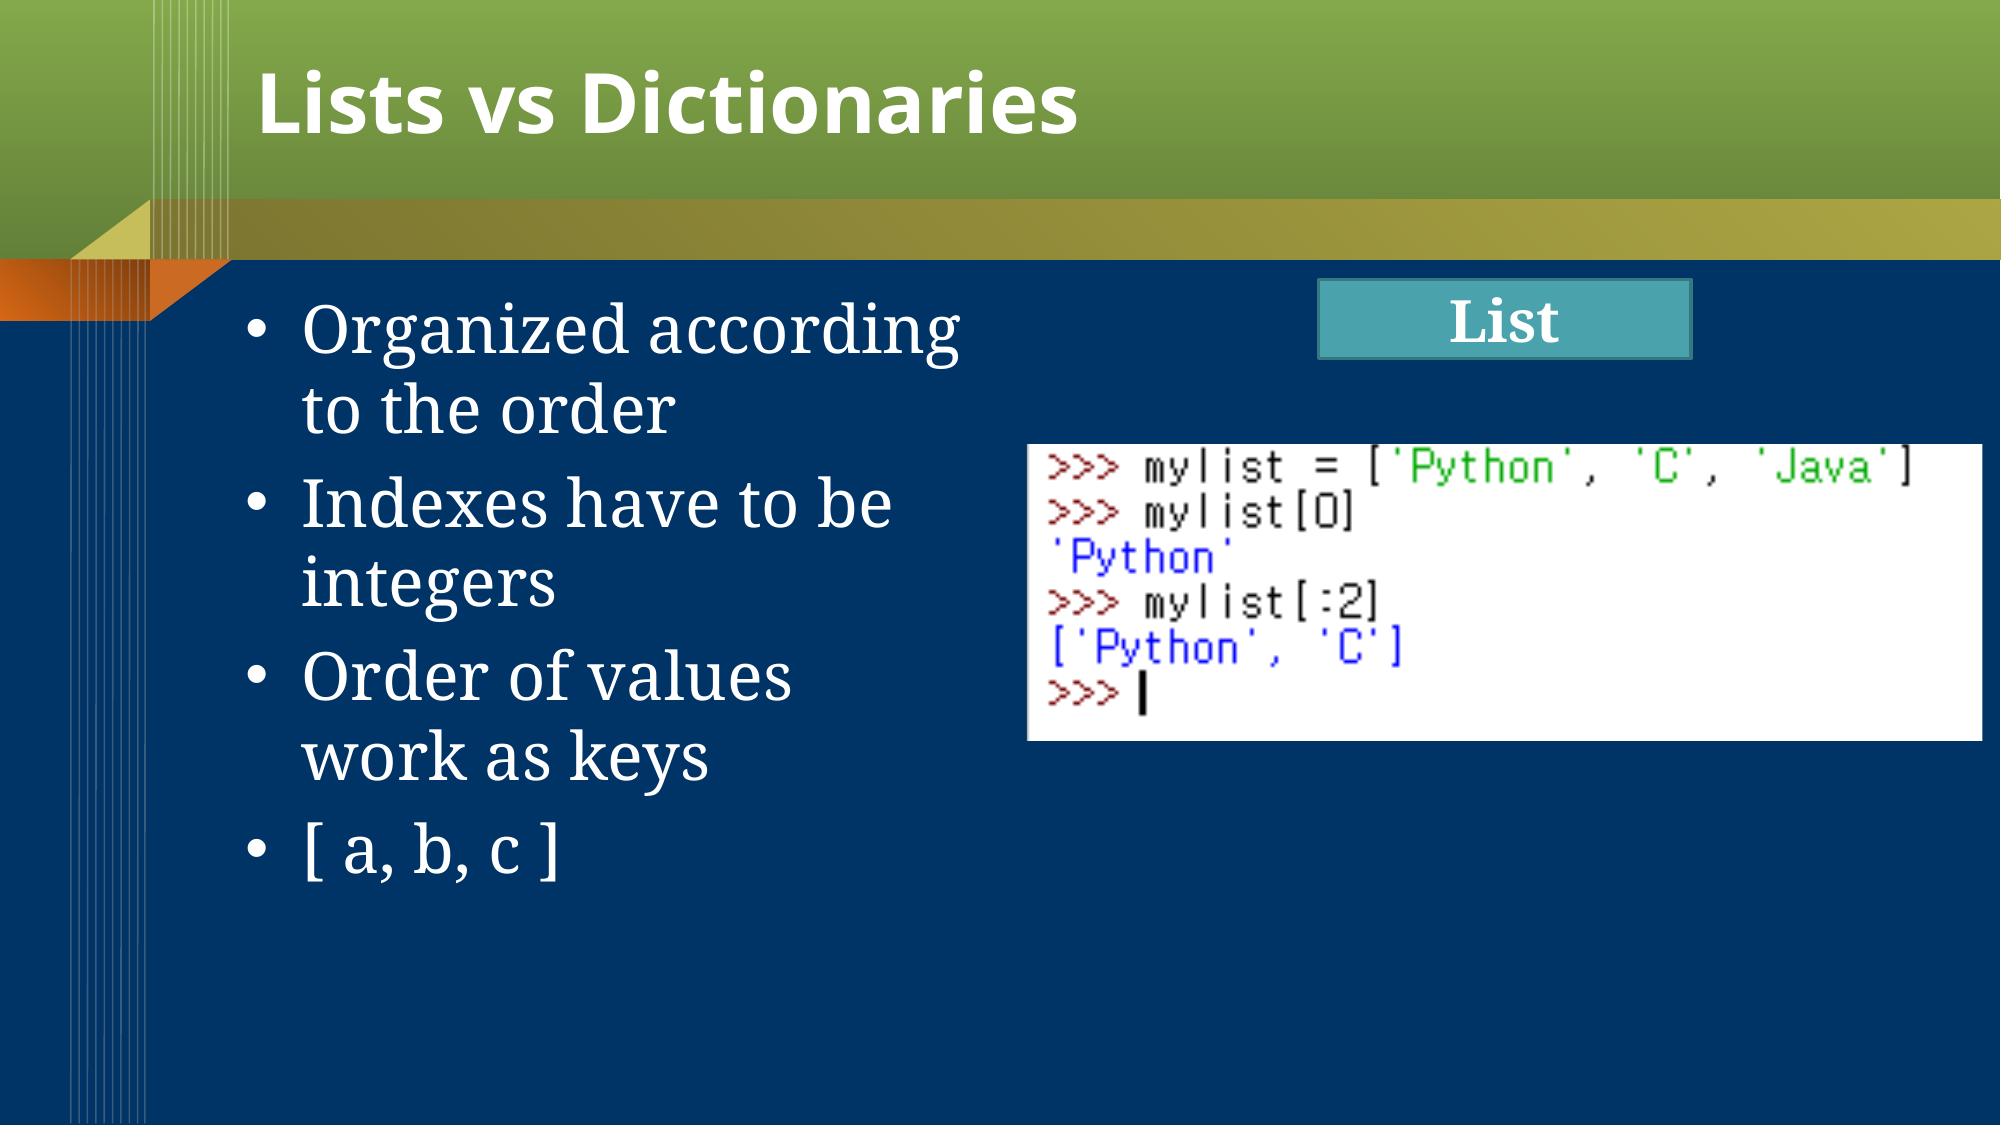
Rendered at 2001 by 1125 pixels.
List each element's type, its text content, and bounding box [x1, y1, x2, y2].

list Organized according to the order Indexes have to be integers Order of values work as keys [ a, b, c ] [229, 279, 985, 1022]
picture [1026, 444, 1984, 741]
text_box List [1317, 278, 1693, 360]
title Lists vs Dictionaries [240, 6, 1916, 194]
